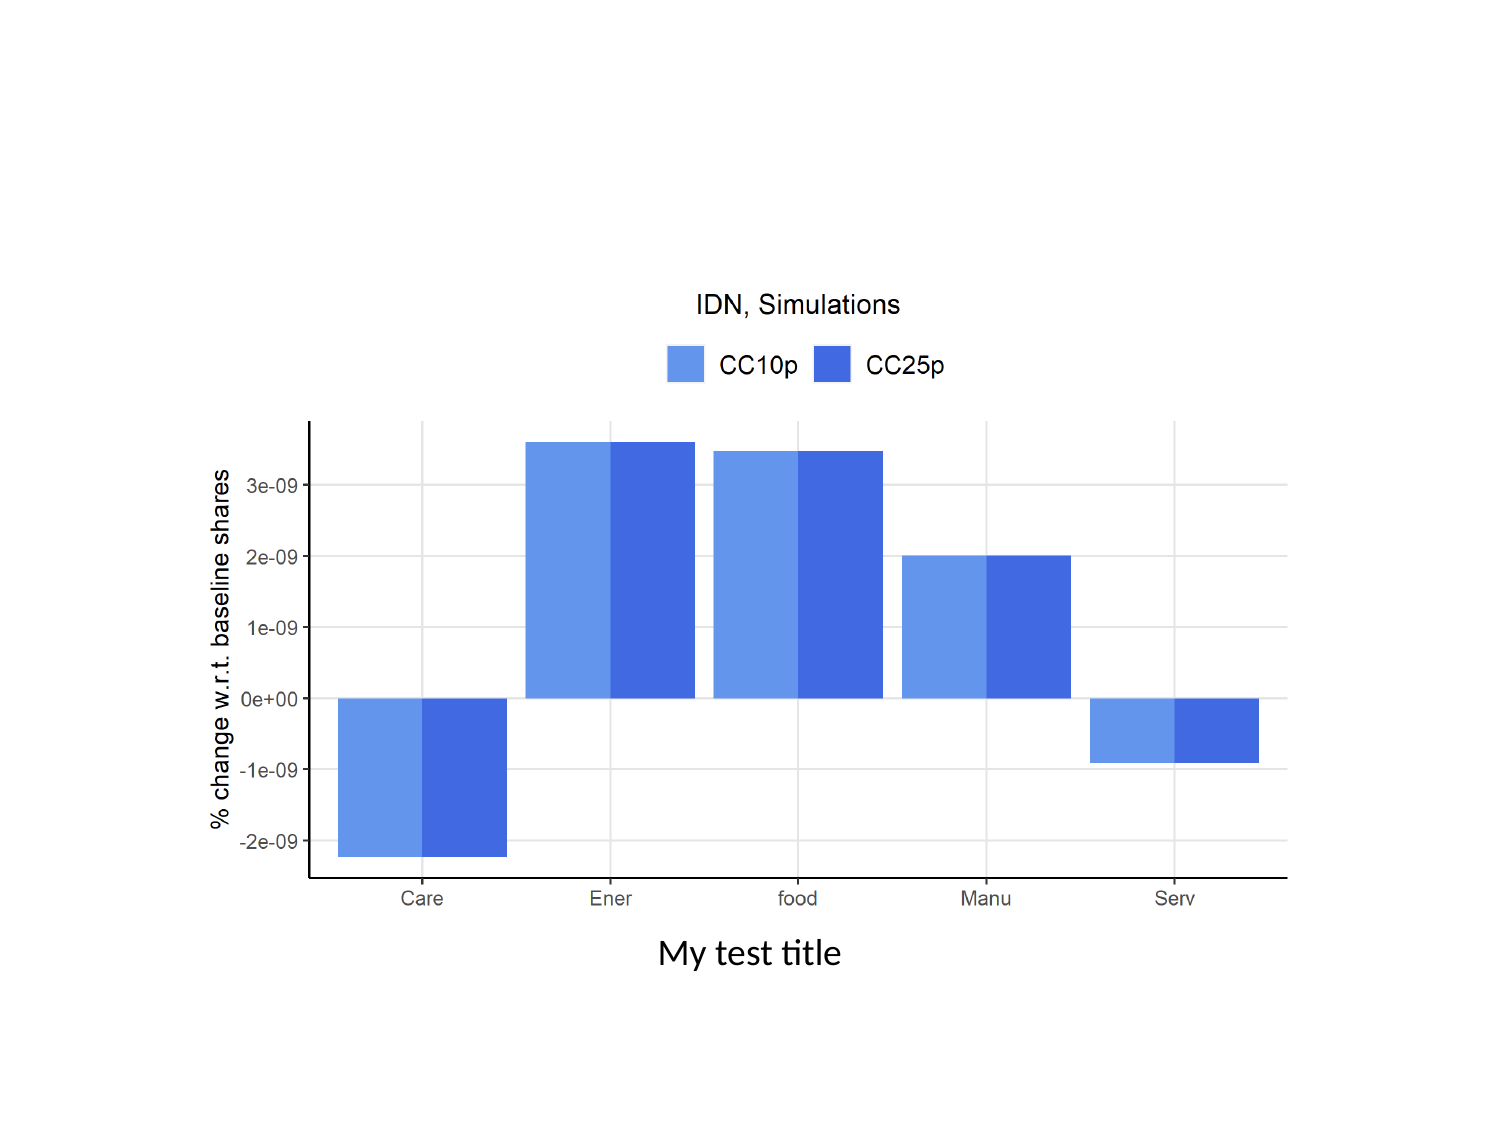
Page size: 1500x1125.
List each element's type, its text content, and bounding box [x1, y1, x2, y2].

picture [197, 262, 1301, 921]
text_box My test title [74, 920, 1425, 1005]
